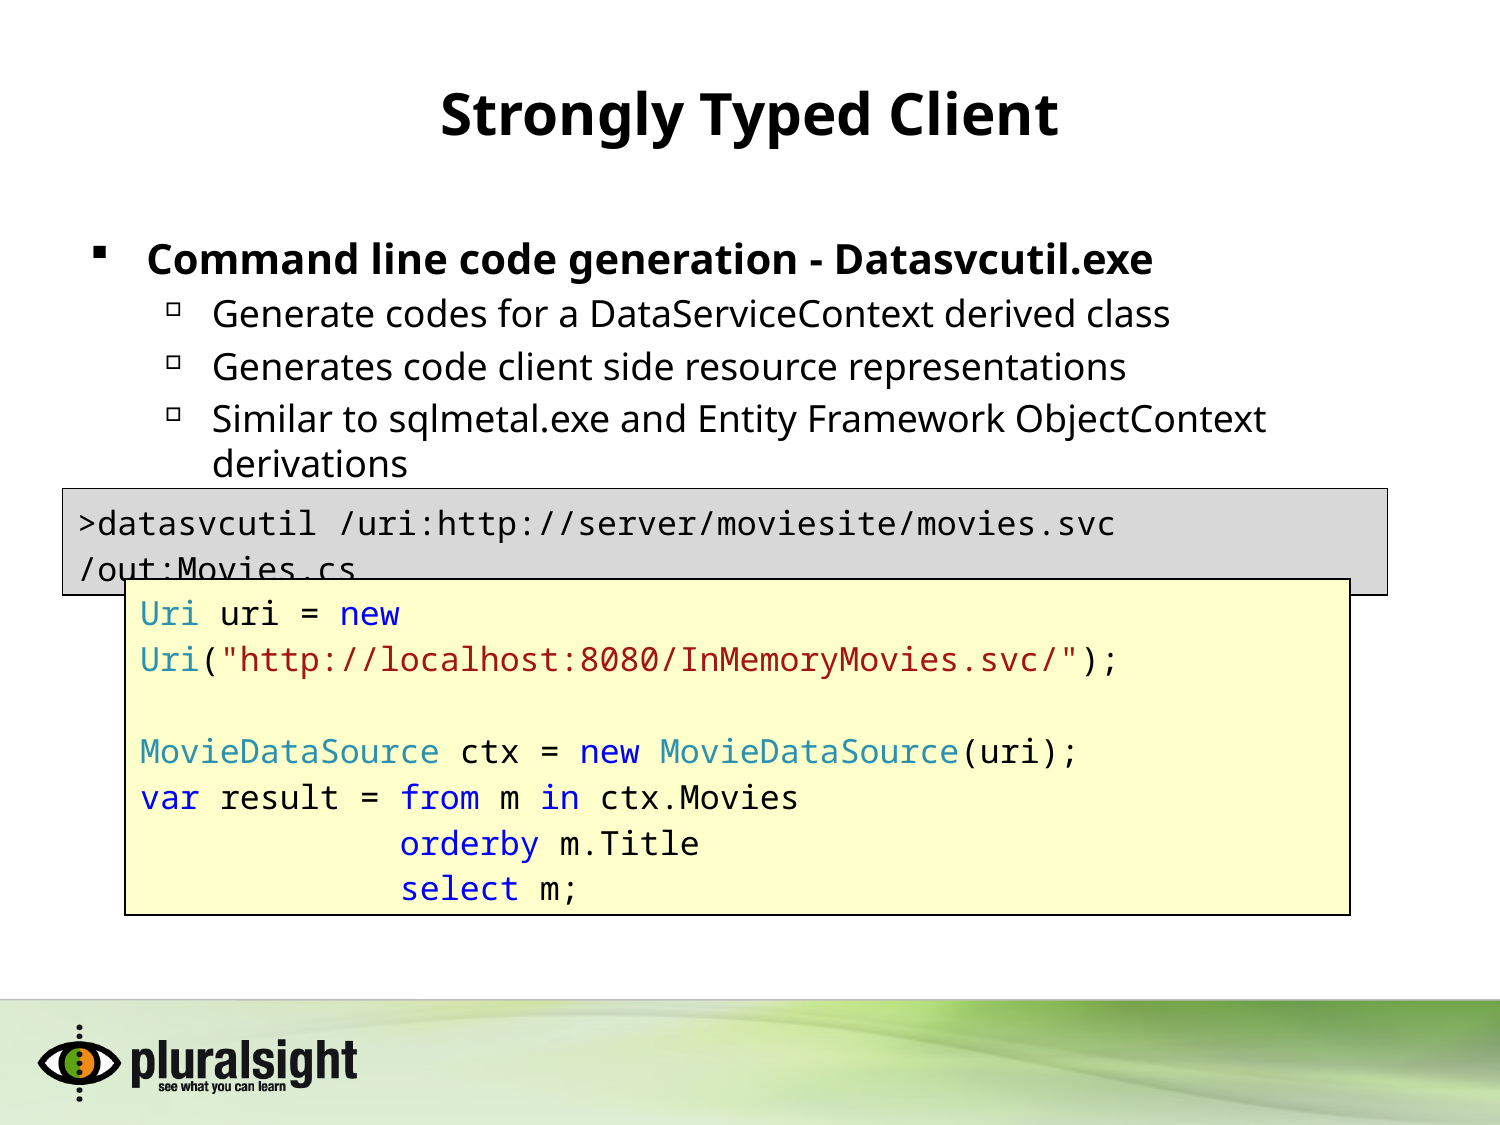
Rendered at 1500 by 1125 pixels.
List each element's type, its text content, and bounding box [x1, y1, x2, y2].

text_box Uri uri = new Uri("http://localhost:8080/InMemoryMovies.svc/"); MovieDataSource ctx = new MovieDataSource(uri); var result = from m in ctx.Movies orderby m.Title select m; [125, 578, 1350, 915]
text_box >datasvcutil /uri:http://server/moviesite/movies.svc /out:Movies.cs [62, 488, 1388, 596]
list Command line code generation - Datasvcutil.exe Generate codes for a DataServiceContext derived class Generates code client side resource representations Similar to sqlmetal.exe and Entity Framework ObjectContext derivations [74, 224, 1426, 963]
title Strongly Typed Client [74, 49, 1426, 176]
picture [37, 1024, 357, 1102]
